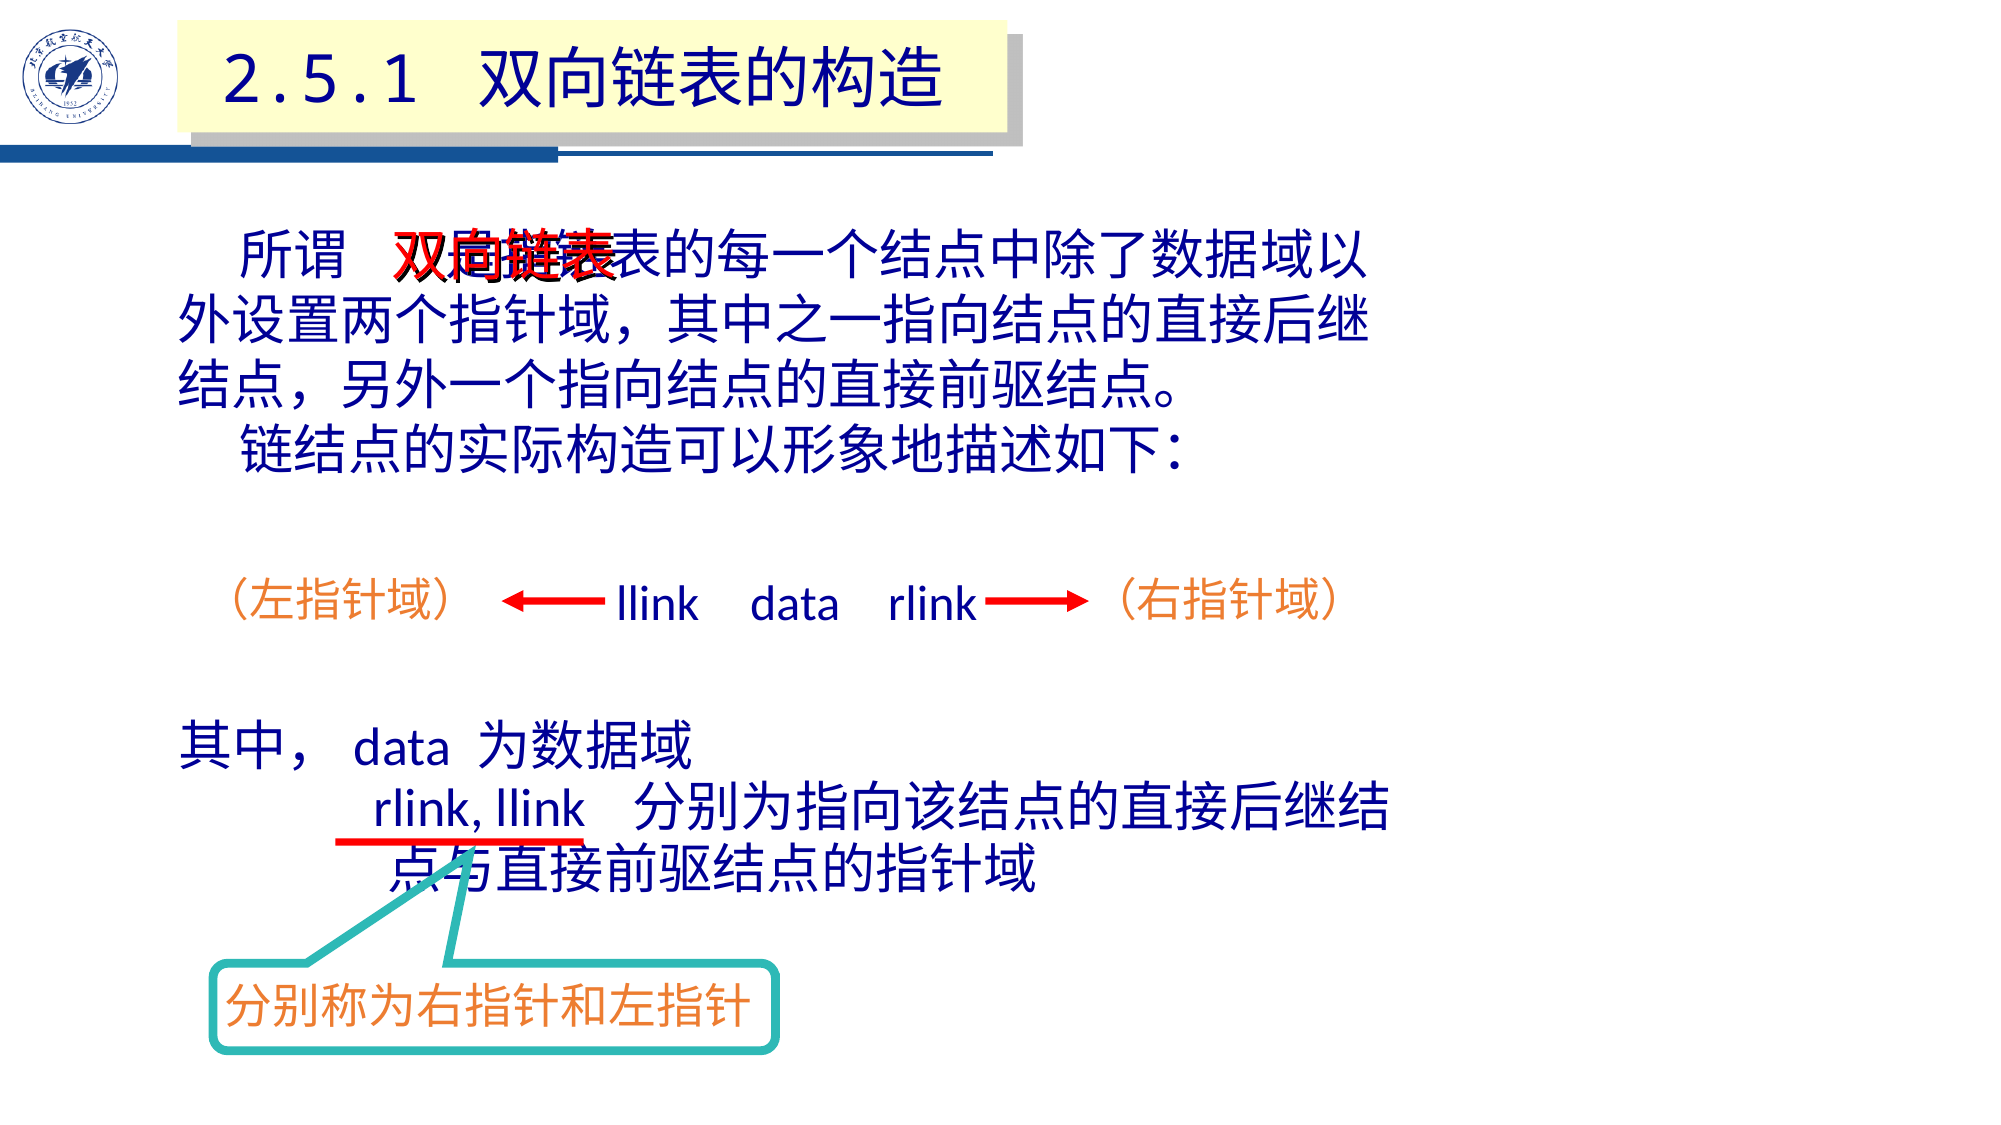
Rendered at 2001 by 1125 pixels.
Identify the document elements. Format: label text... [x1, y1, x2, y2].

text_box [501, 562, 1089, 638]
picture [16, 23, 124, 130]
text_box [166, 19, 1008, 133]
text_box （左指针域） [189, 563, 501, 634]
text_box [162, 212, 1413, 489]
text_box （右指针域） [1089, 563, 1427, 634]
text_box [209, 841, 782, 1051]
text_box 其中，data 为数据域 rlink, llink 分别为指向该结点的直接后继结 点与直接前驱结点的指针域 [163, 708, 1463, 909]
